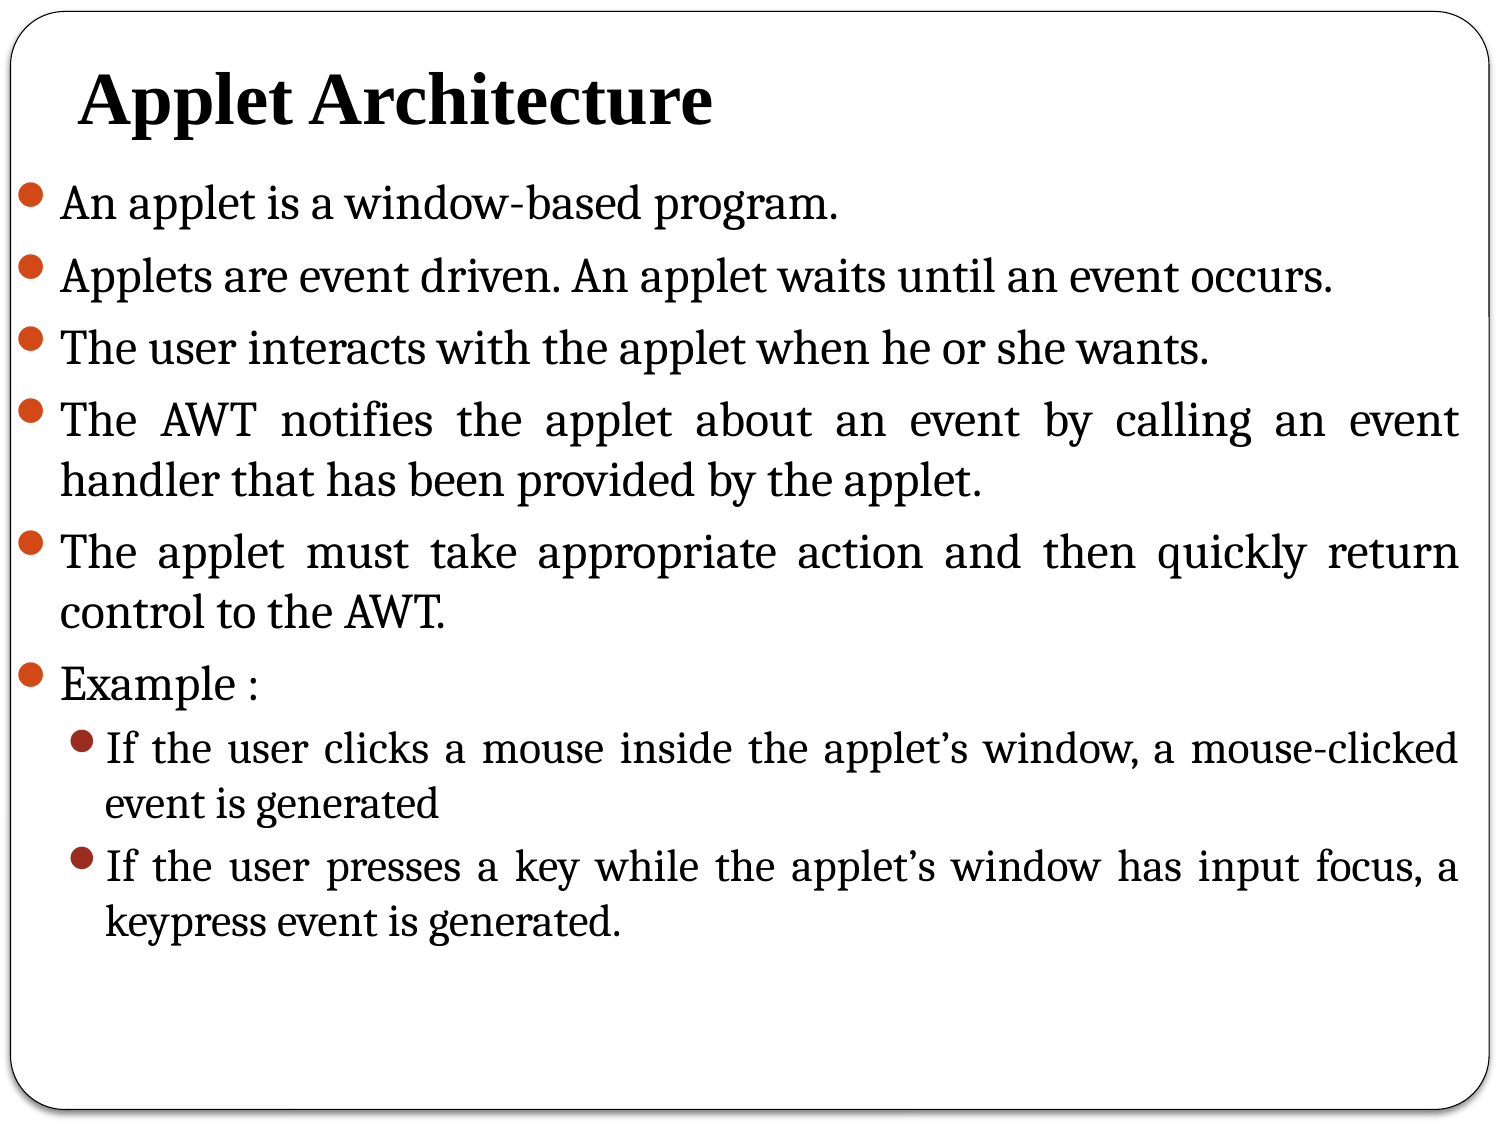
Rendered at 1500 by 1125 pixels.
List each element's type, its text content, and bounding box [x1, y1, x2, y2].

list An applet is a window-based program. Applets are event driven. An applet waits until an event occurs. The user interacts with the applet when he or she wants. The AWT notifies the applet about an event by calling an event handler that has been provided by the applet. The applet must take appropriate action and then quickly return control to the AWT. Example : If the user clicks a mouse inside the applet’s window, a mouse-clicked event is generated If the user presses a key while the applet’s window has input focus, a keypress event is generated. [0, 162, 1475, 1088]
title Applet Architecture [62, 24, 1450, 155]
